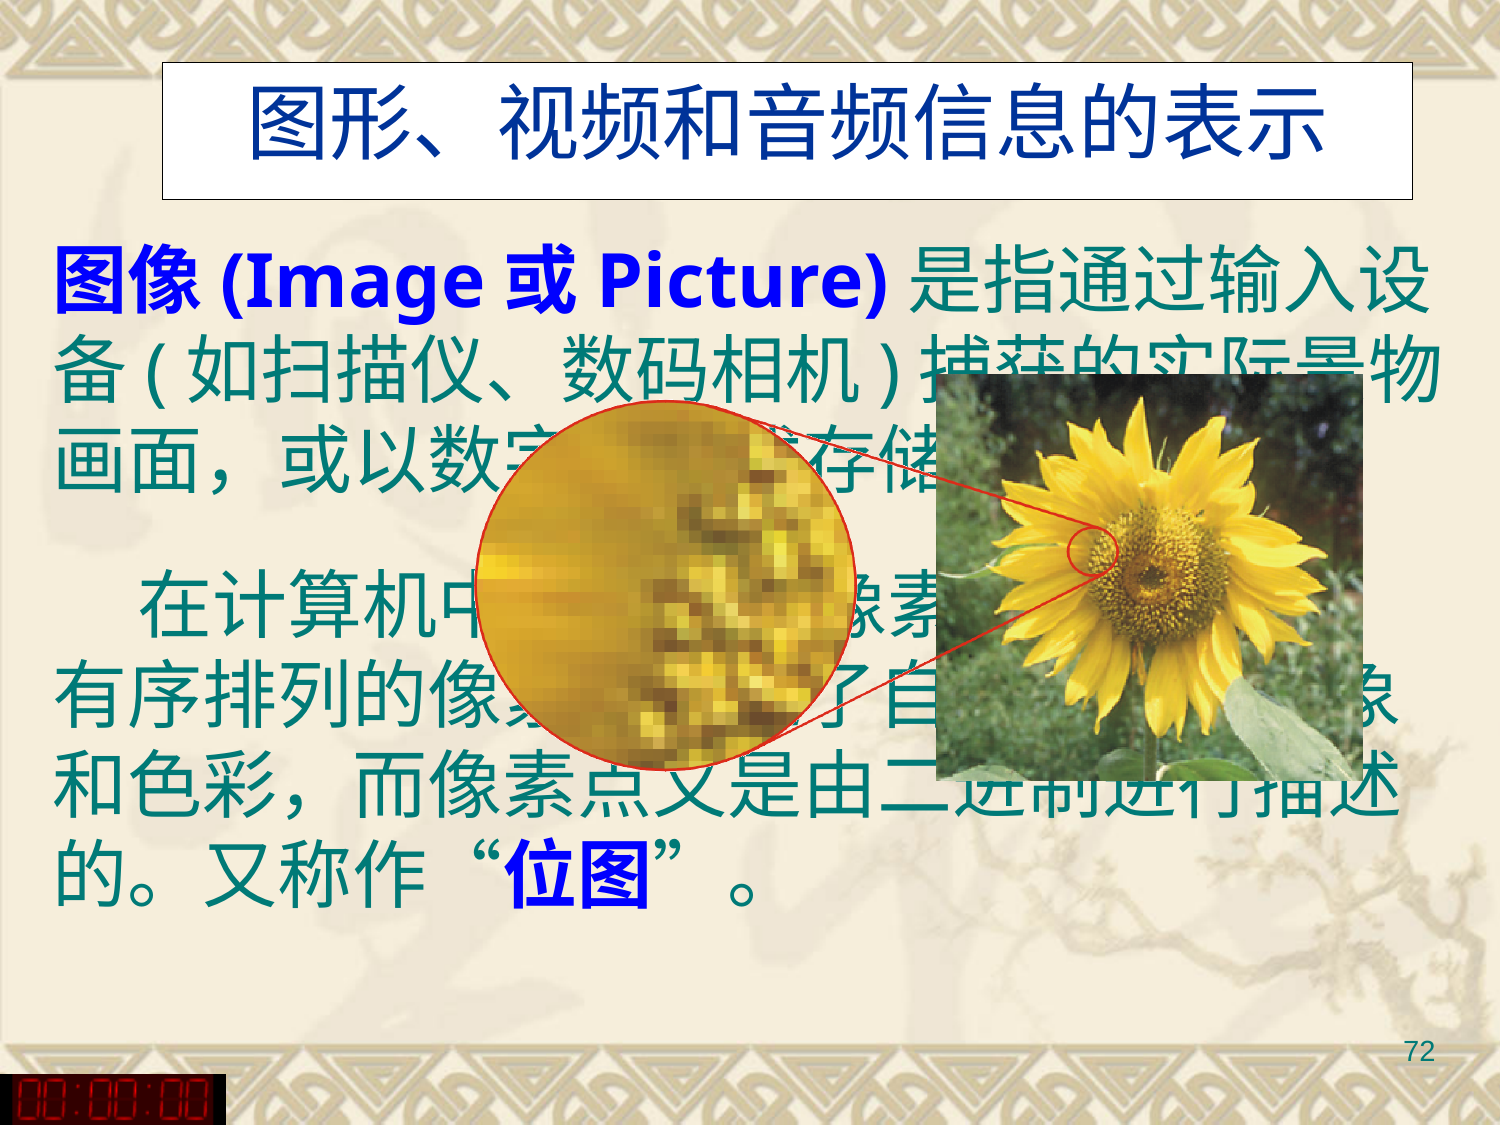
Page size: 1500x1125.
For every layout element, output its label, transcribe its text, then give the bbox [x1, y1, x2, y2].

picture [0, 0, 1500, 1125]
slide_number 72 [1074, 1024, 1451, 1103]
text_box 在计算机中，图像用像素点进行描述。有序排列的像素点表达了自然景物的形象和色彩，而像素点又是由二进制进行描述的。又称作“位图”。 [37, 549, 1463, 925]
title 图形、视频和音频信息的表示 [162, 62, 1413, 200]
text_box 图像(Image或Picture)是指通过输入设备(如扫描仪、数码相机)捕获的实际景物画面，或以数字化形式存储的任意画面。 [37, 224, 1475, 510]
